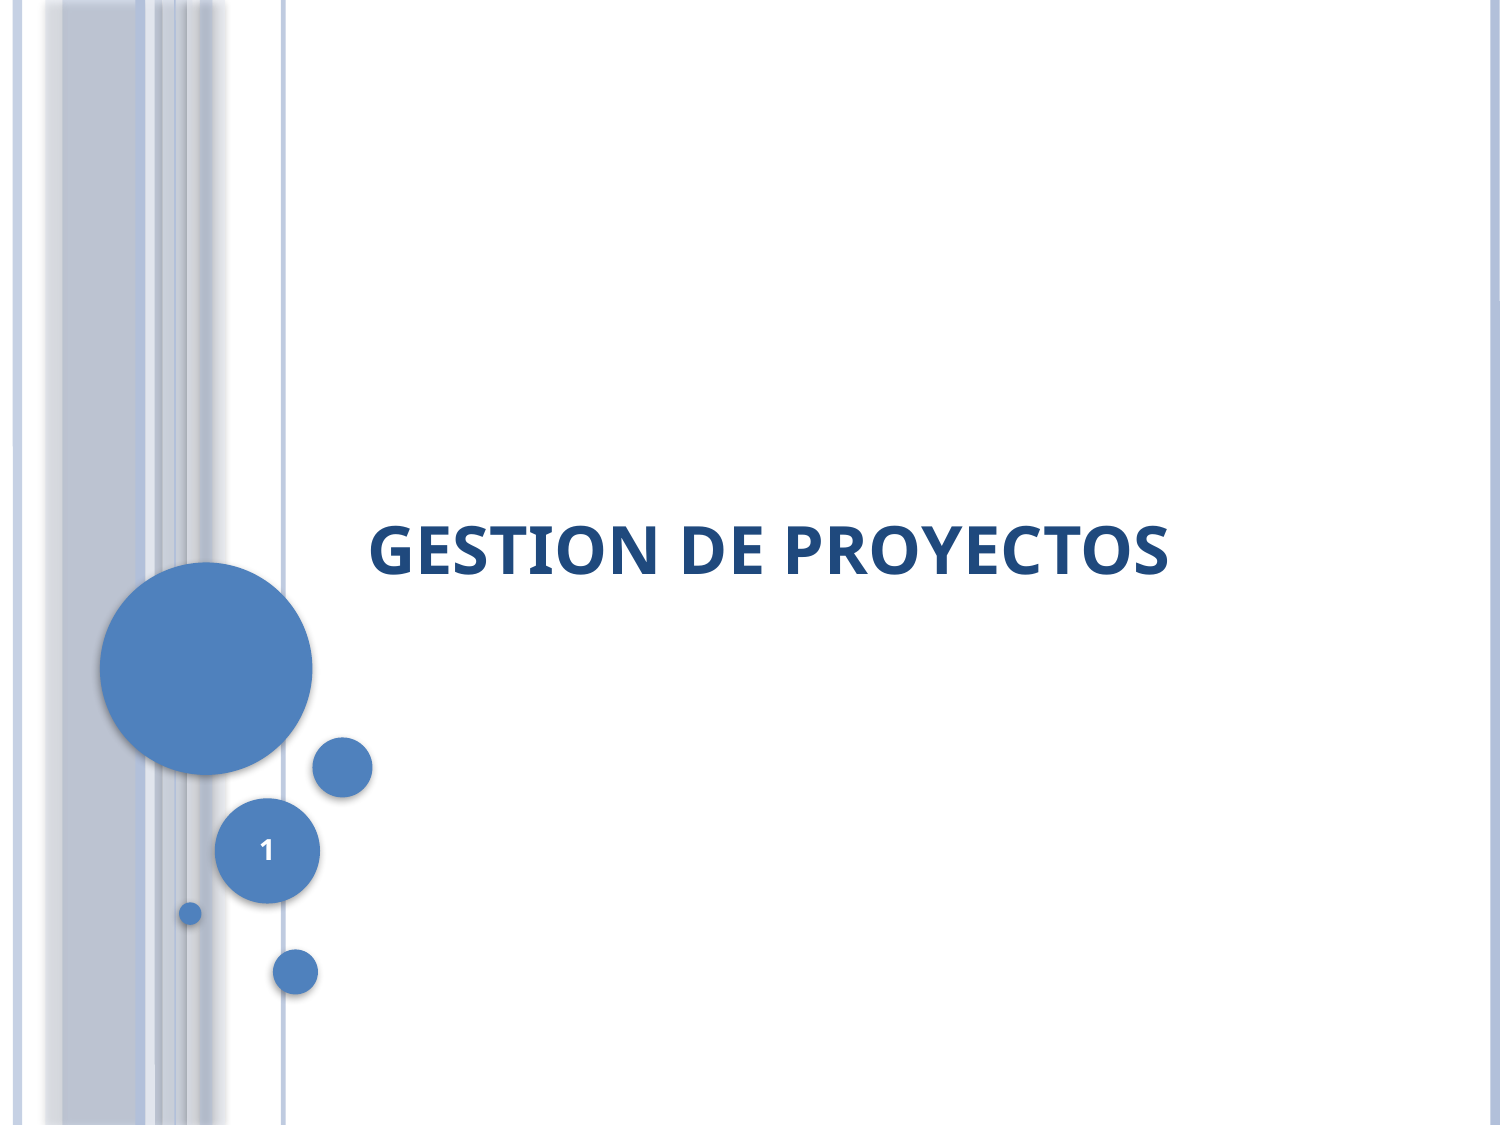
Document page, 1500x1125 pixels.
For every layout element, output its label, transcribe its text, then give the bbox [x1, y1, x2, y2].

slide_number 1 [217, 808, 318, 894]
title Gestion de proyectos [352, 474, 1365, 596]
